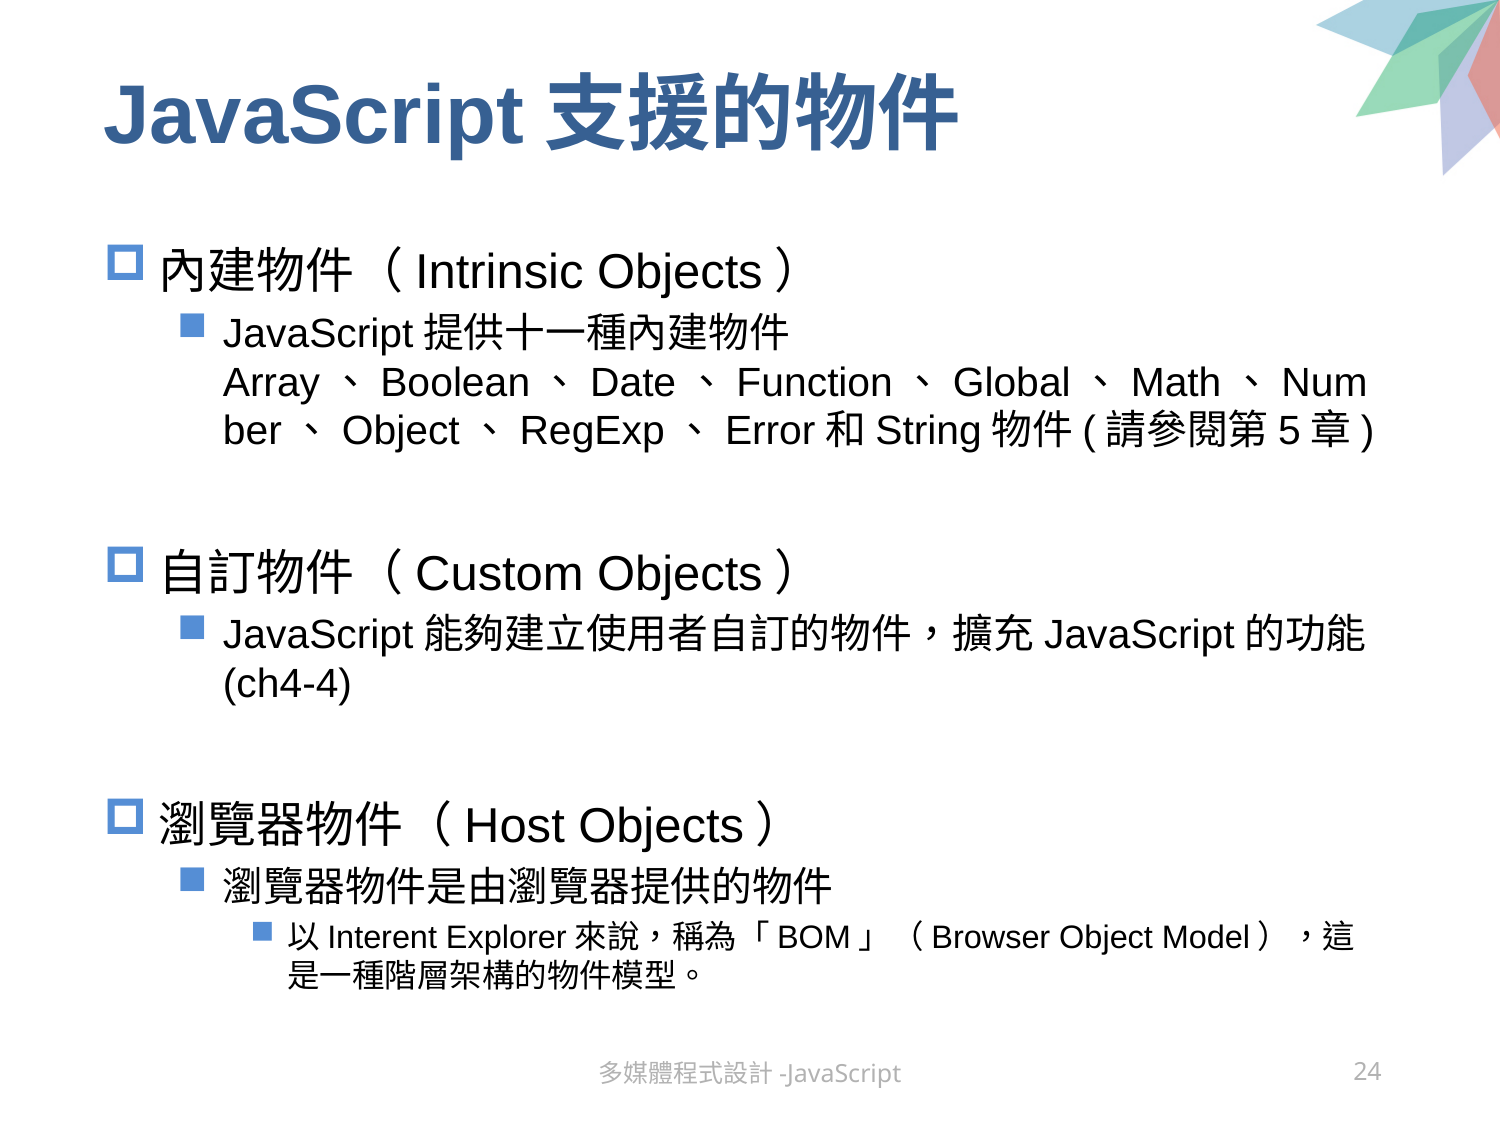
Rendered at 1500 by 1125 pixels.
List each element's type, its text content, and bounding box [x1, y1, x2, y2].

picture [0, 0, 1500, 1125]
list 內建物件（Intrinsic Objects） JavaScript提供十一種內建物件Array、Boolean、Date、Function、Global、Math、Number、Object、RegExp、Error和String物件(請參閱第5章) 自訂物件（Custom Objects） JavaScript能夠建立使用者自訂的物件，擴充JavaScript的功能(ch4-4) 瀏覽器物件（Host Objects） 瀏覽器物件是由瀏覽器提供的物件 以Interent Explorer來說，稱為「BOM」（Browser Object Model），這是一種階層架構的物件模型。 [88, 231, 1397, 1024]
slide_number 24 [1059, 1042, 1397, 1103]
title JavaScript支援的物件 [88, 7, 1397, 213]
footer 多媒體程式設計-JavaScript [496, 1042, 1004, 1103]
